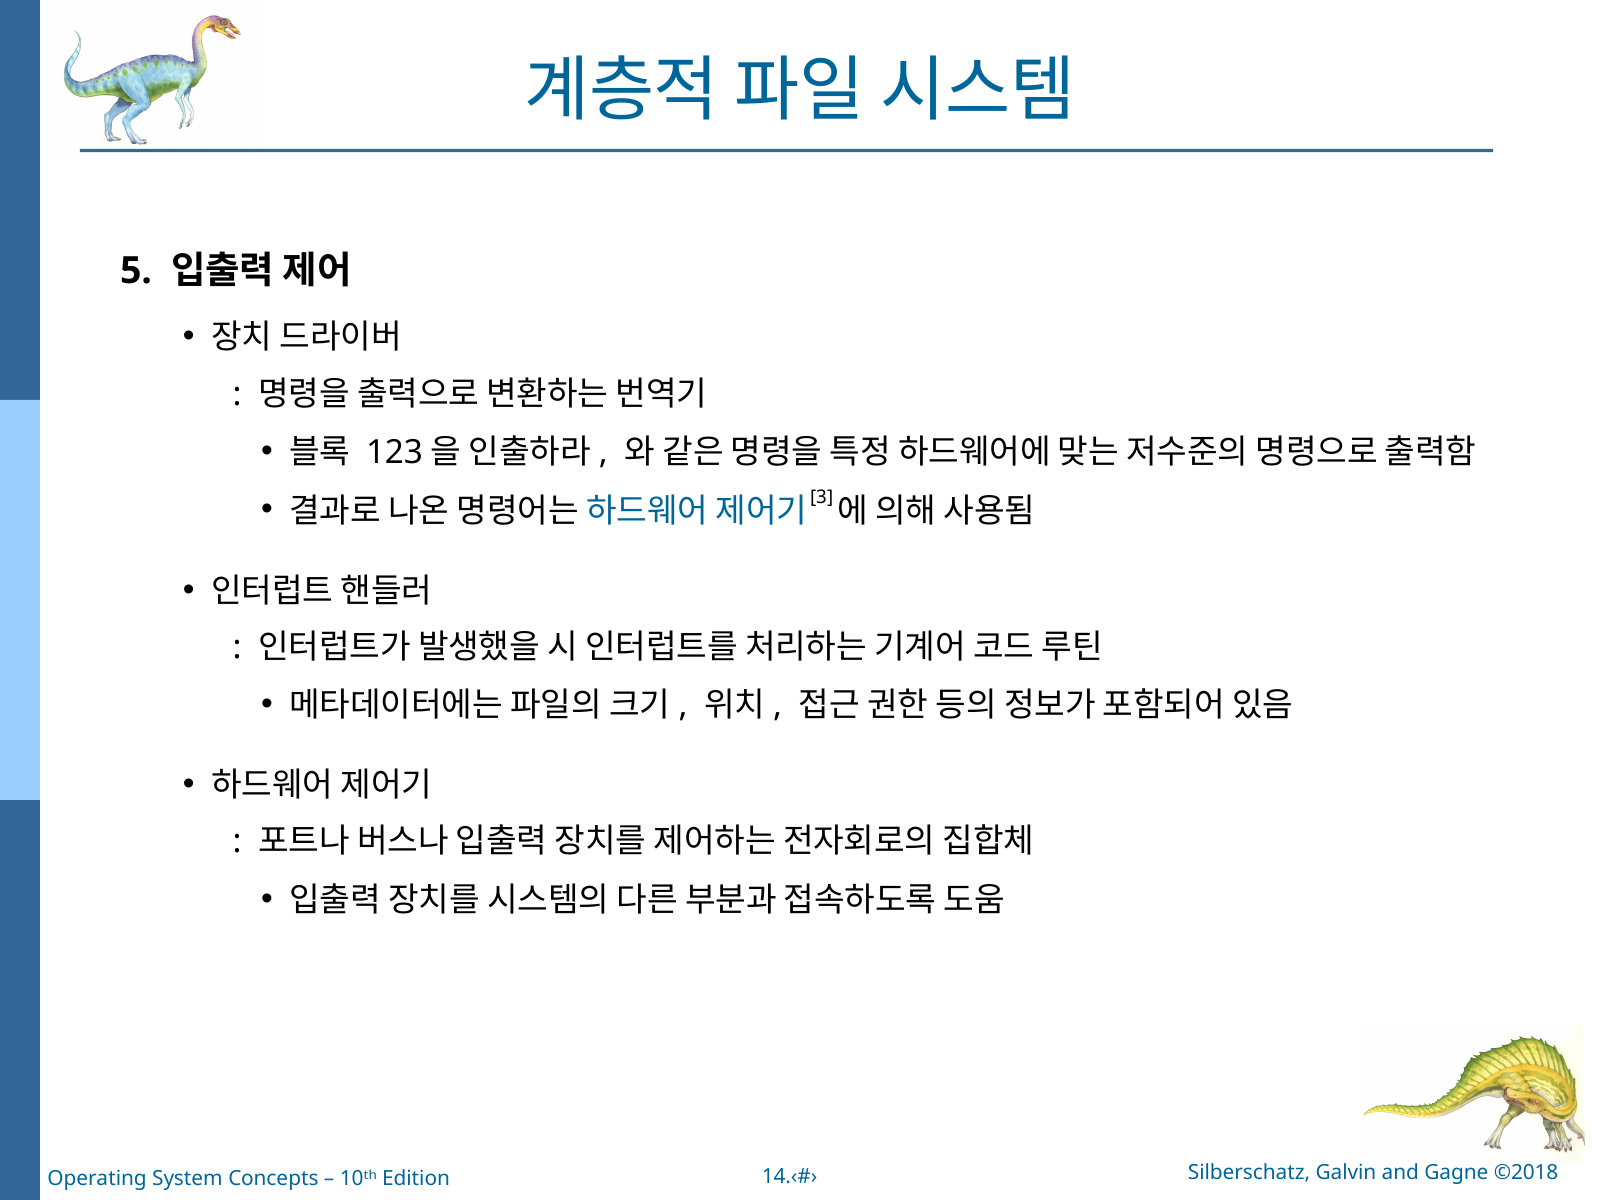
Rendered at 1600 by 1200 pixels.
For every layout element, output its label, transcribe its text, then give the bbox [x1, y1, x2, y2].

text_box : 포트나 버스나 입출력 장치를 제어하는 전자회로의 집합체 입출력 장치를 시스템의 다른 부분과 접속하도록 도움 [232, 801, 1488, 918]
text_box 계층적 파일 시스템 [94, 45, 1505, 129]
text_box [0, 0, 40, 399]
text_box 하드웨어 제어기 [154, 744, 477, 803]
text_box [1360, 1023, 1585, 1163]
text_box Silberschatz, Galvin and Gagne ©2018 [1150, 1158, 1596, 1184]
text_box : 인터럽트가 발생했을 시 인터럽트를 처리하는 기계어 코드 루틴 메타데이터에는 파일의 크기, 위치, 접근 권한 등의 정보가 포함되어 있음 [232, 606, 1488, 724]
text_box 장치 드라이버 [154, 297, 434, 356]
text_box 인터럽트 핸들러 [154, 550, 477, 609]
text_box [3] [809, 471, 848, 508]
text_box Operating System Concepts – 10ᵗʰ Edition [47, 1164, 496, 1190]
text_box : 명령을 출력으로 변환하는 번역기 블록 123을 인출하라, 와 같은 명령을 특정 하드웨어에 맞는 저수준의 명령으로 출력함 결과로 나온 명령어는 하드웨어 제어기 에 의해 사용됨 [232, 353, 1488, 529]
text_box [79, 148, 1494, 153]
text_box [0, 399, 40, 800]
text_box 14.‹#› [753, 1163, 826, 1189]
text_box 5. 입출력 제어 [120, 224, 1600, 291]
text_box [49, 0, 260, 159]
text_box [0, 800, 40, 1200]
